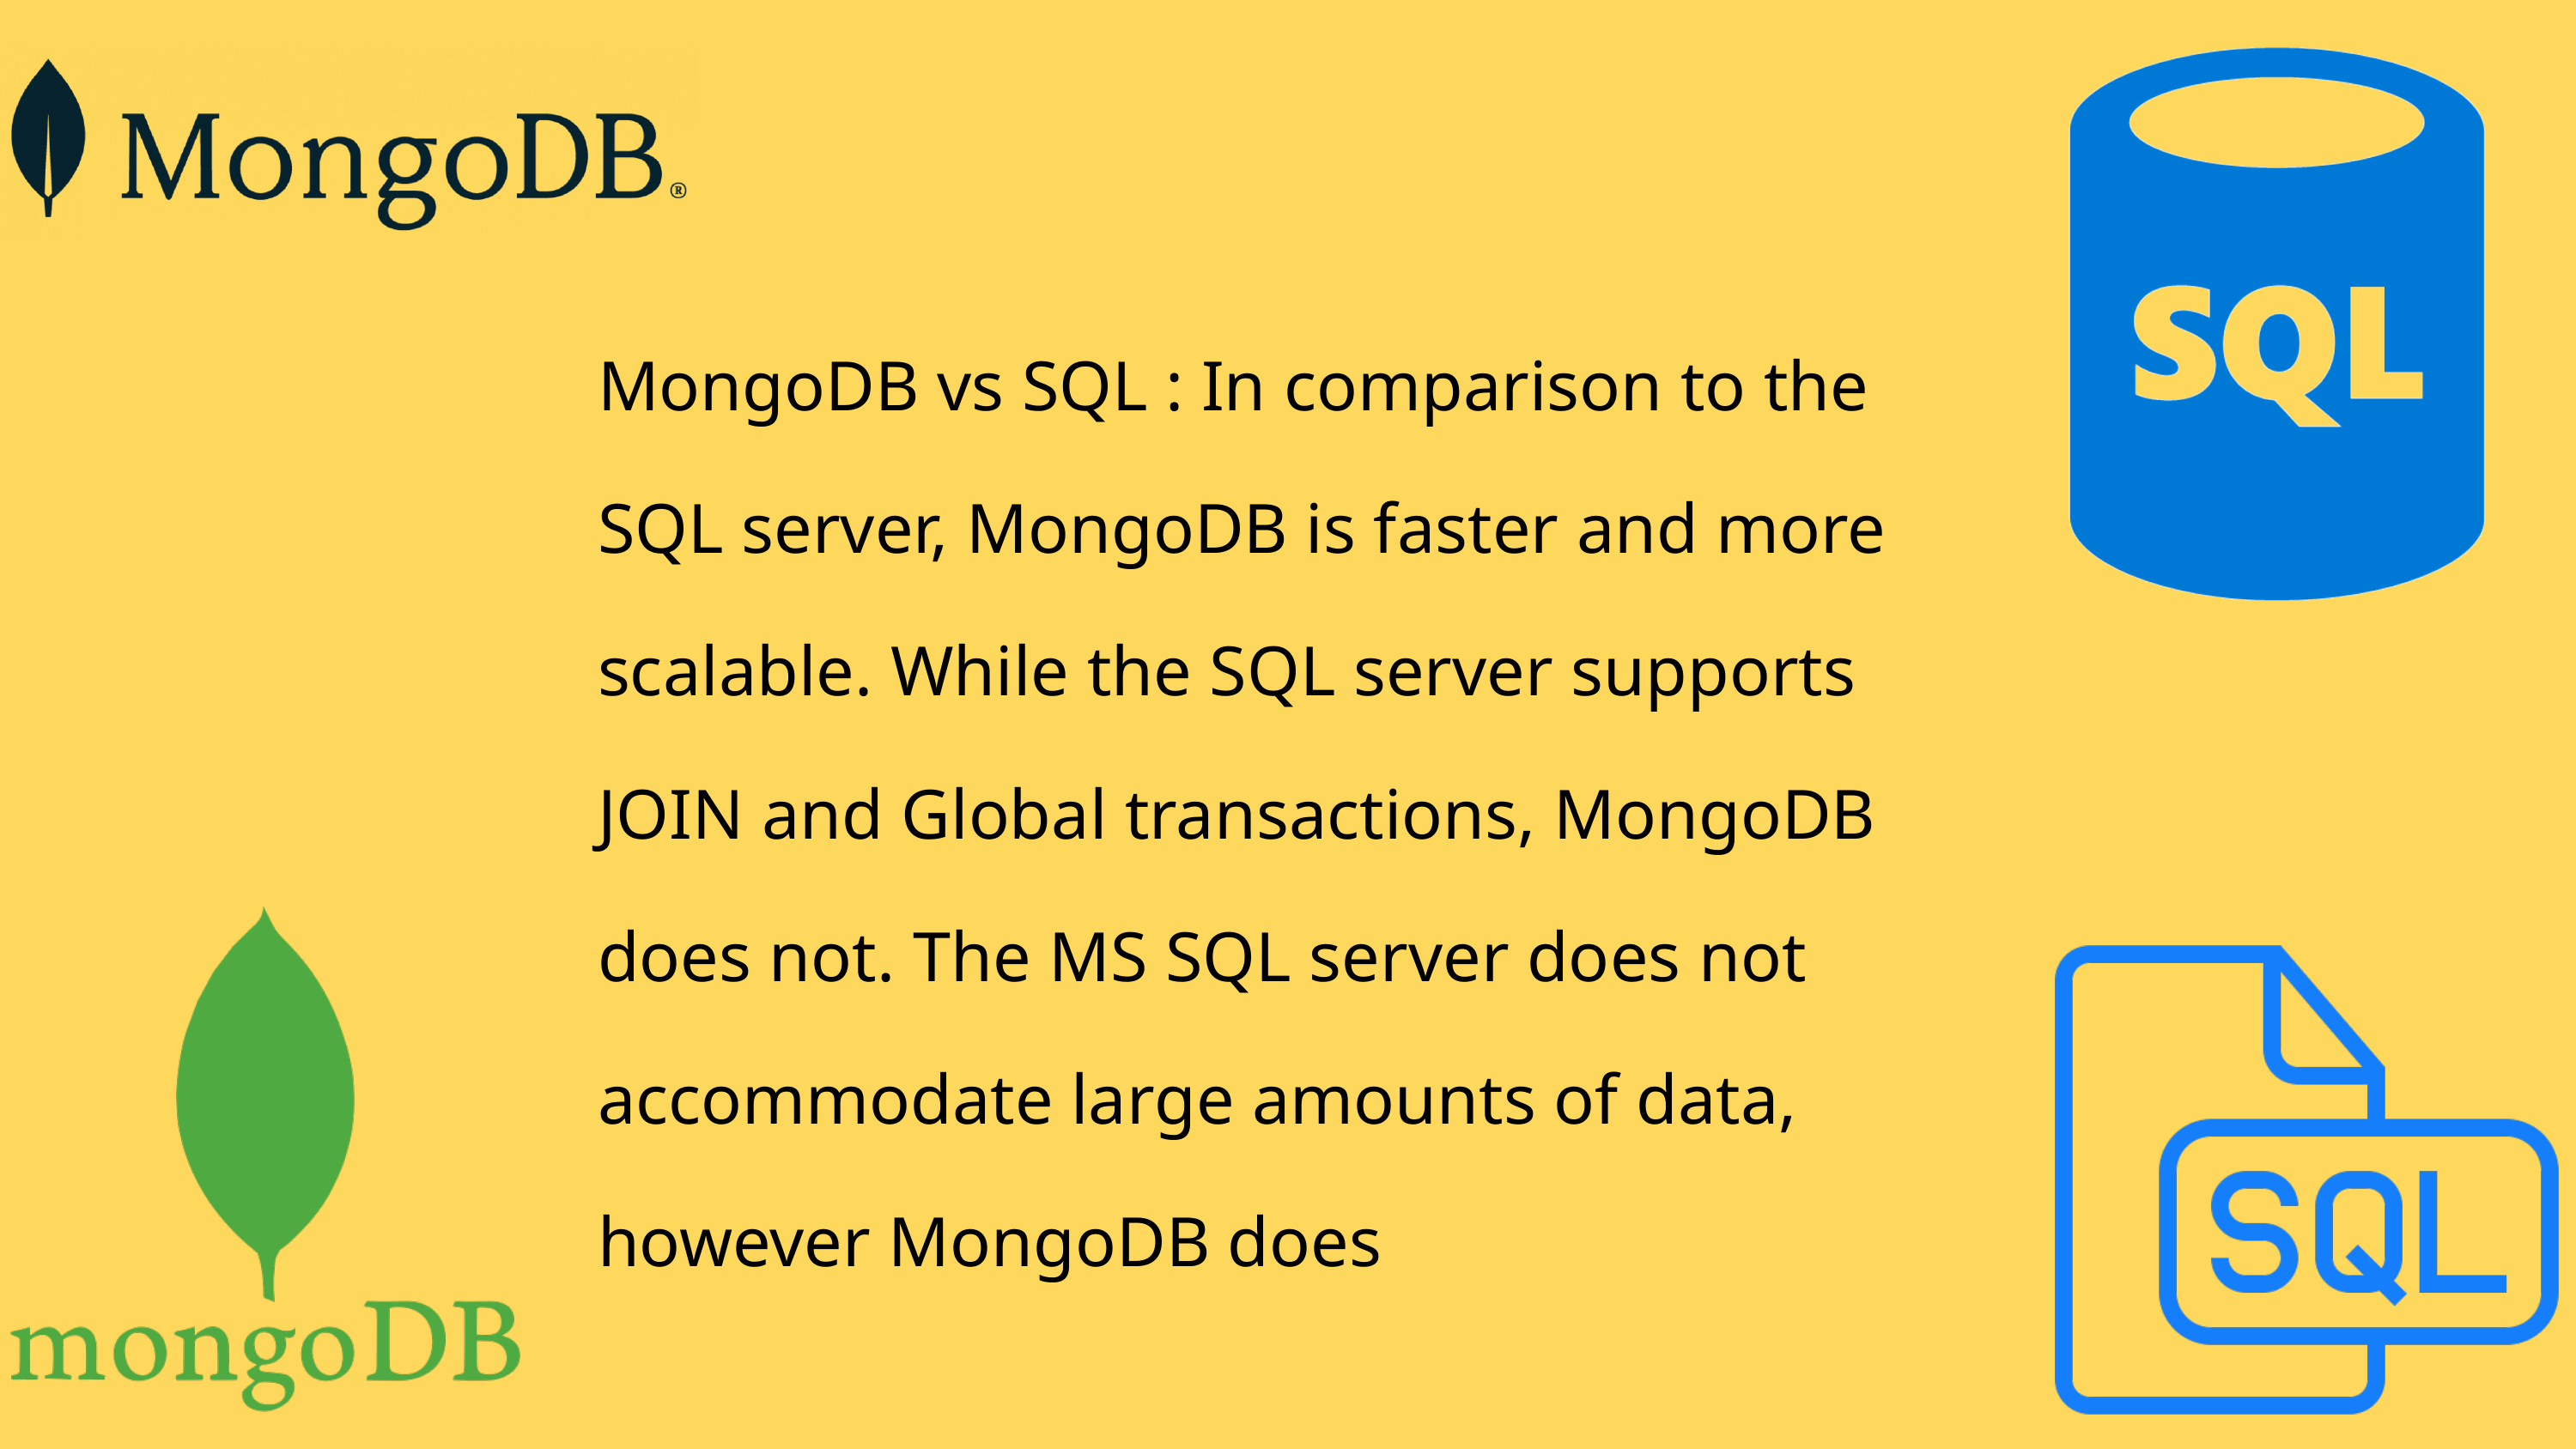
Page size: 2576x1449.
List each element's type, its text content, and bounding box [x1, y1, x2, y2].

picture [1999, 46, 2555, 603]
text_box MongoDB vs SQL : In comparison to the SQL server, MongoDB is faster and more scalable. While the SQL server supports JOIN and Global transactions, MongoDB does not. The MS SQL server does not accommodate large amounts of data, however MongoDB does [597, 281, 1978, 1281]
picture [0, 894, 531, 1425]
picture [0, 46, 698, 240]
picture [2020, 894, 2576, 1449]
